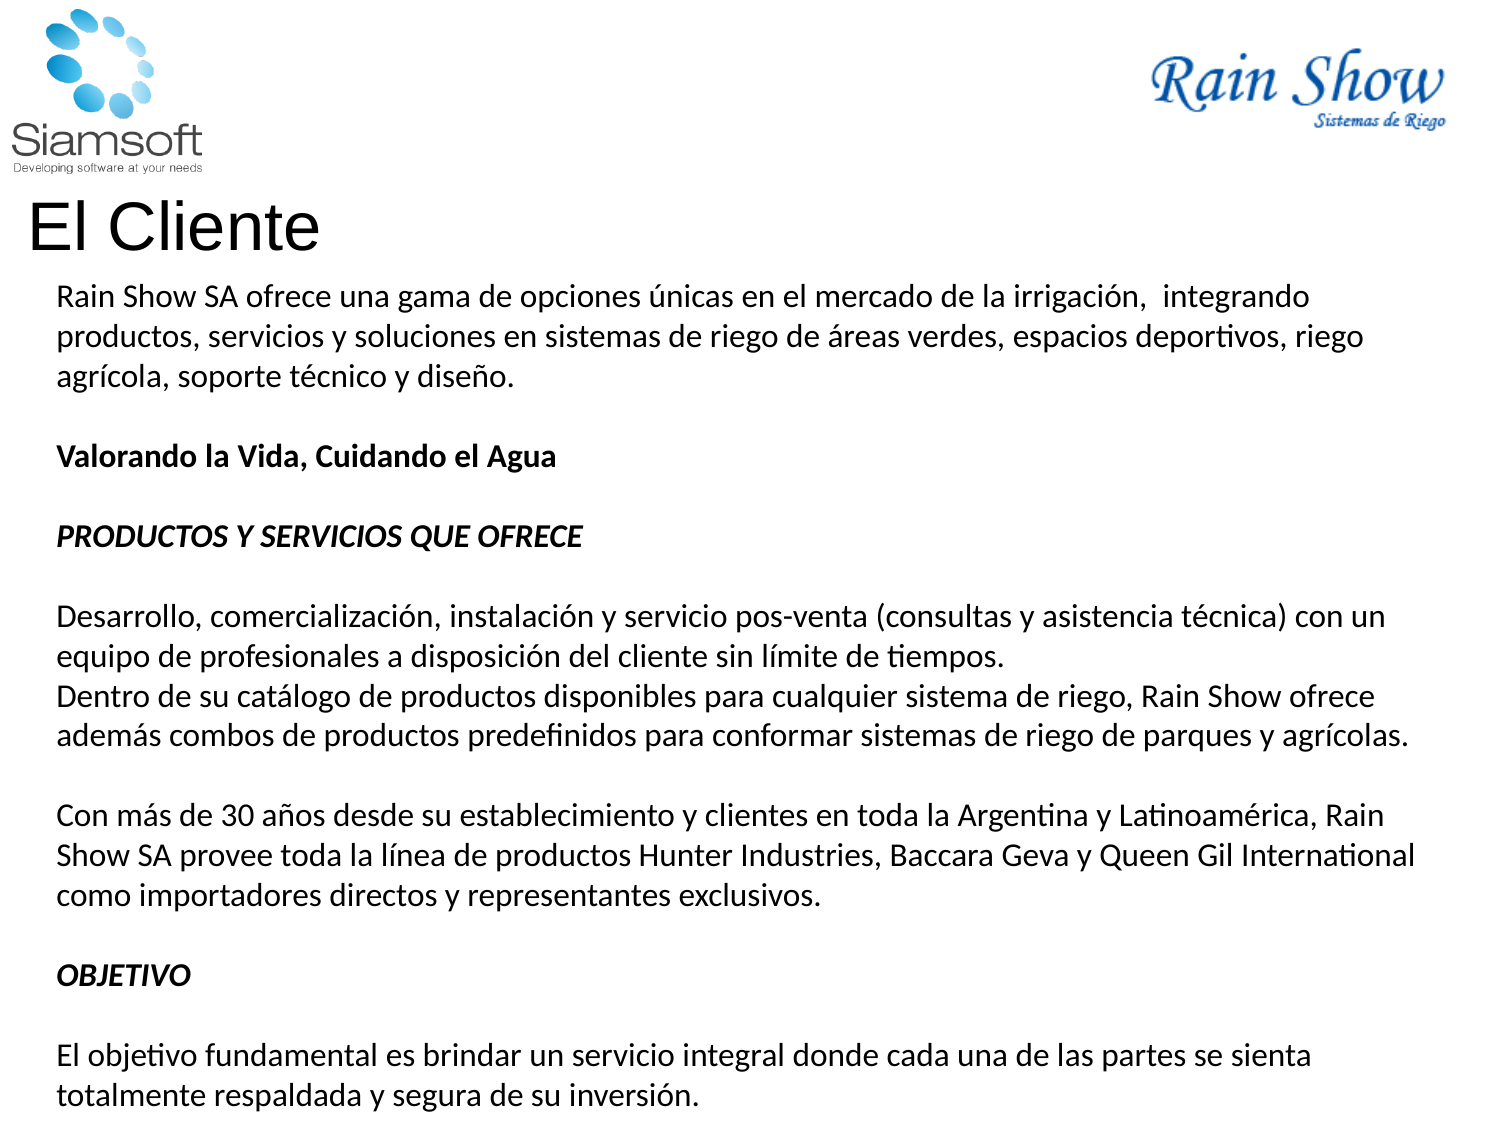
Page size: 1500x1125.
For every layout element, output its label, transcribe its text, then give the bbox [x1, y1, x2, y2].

picture [1139, 44, 1466, 139]
picture [12, 8, 203, 174]
text_box Rain Show SA ofrece una gama de opciones únicas en el mercado de la irrigación, integrando productos, servicios y soluciones en sistemas de riego de áreas verdes, espacios deportivos, riego agrícola, soporte técnico y diseño. Valorando la Vida, Cuidando el Agua PRODUCTOS Y SERVICIOS QUE OFRECE Desarrollo, comercialización, instalación y servicio pos-venta (consultas y asistencia técnica) con un equipo de profesionales a disposición del cliente sin límite de tiempos. Dentro de su catálogo de productos disponibles para cualquier sistema de riego, Rain Show ofrece además combos de productos predefinidos para conformar sistemas de riego de parques y agrícolas. Con más de 30 años desde su establecimiento y clientes en toda la Argentina y Latinoamérica, Rain Show SA provee toda la línea de productos Hunter Industries, Baccara Geva y Queen Gil International como importadores directos y representantes exclusivos. OBJETIVO El objetivo fundamental es brindar un servicio integral donde cada una de las partes se sienta totalmente respaldada y segura de su inversión. [41, 267, 1465, 1125]
title El Cliente [12, 173, 999, 272]
